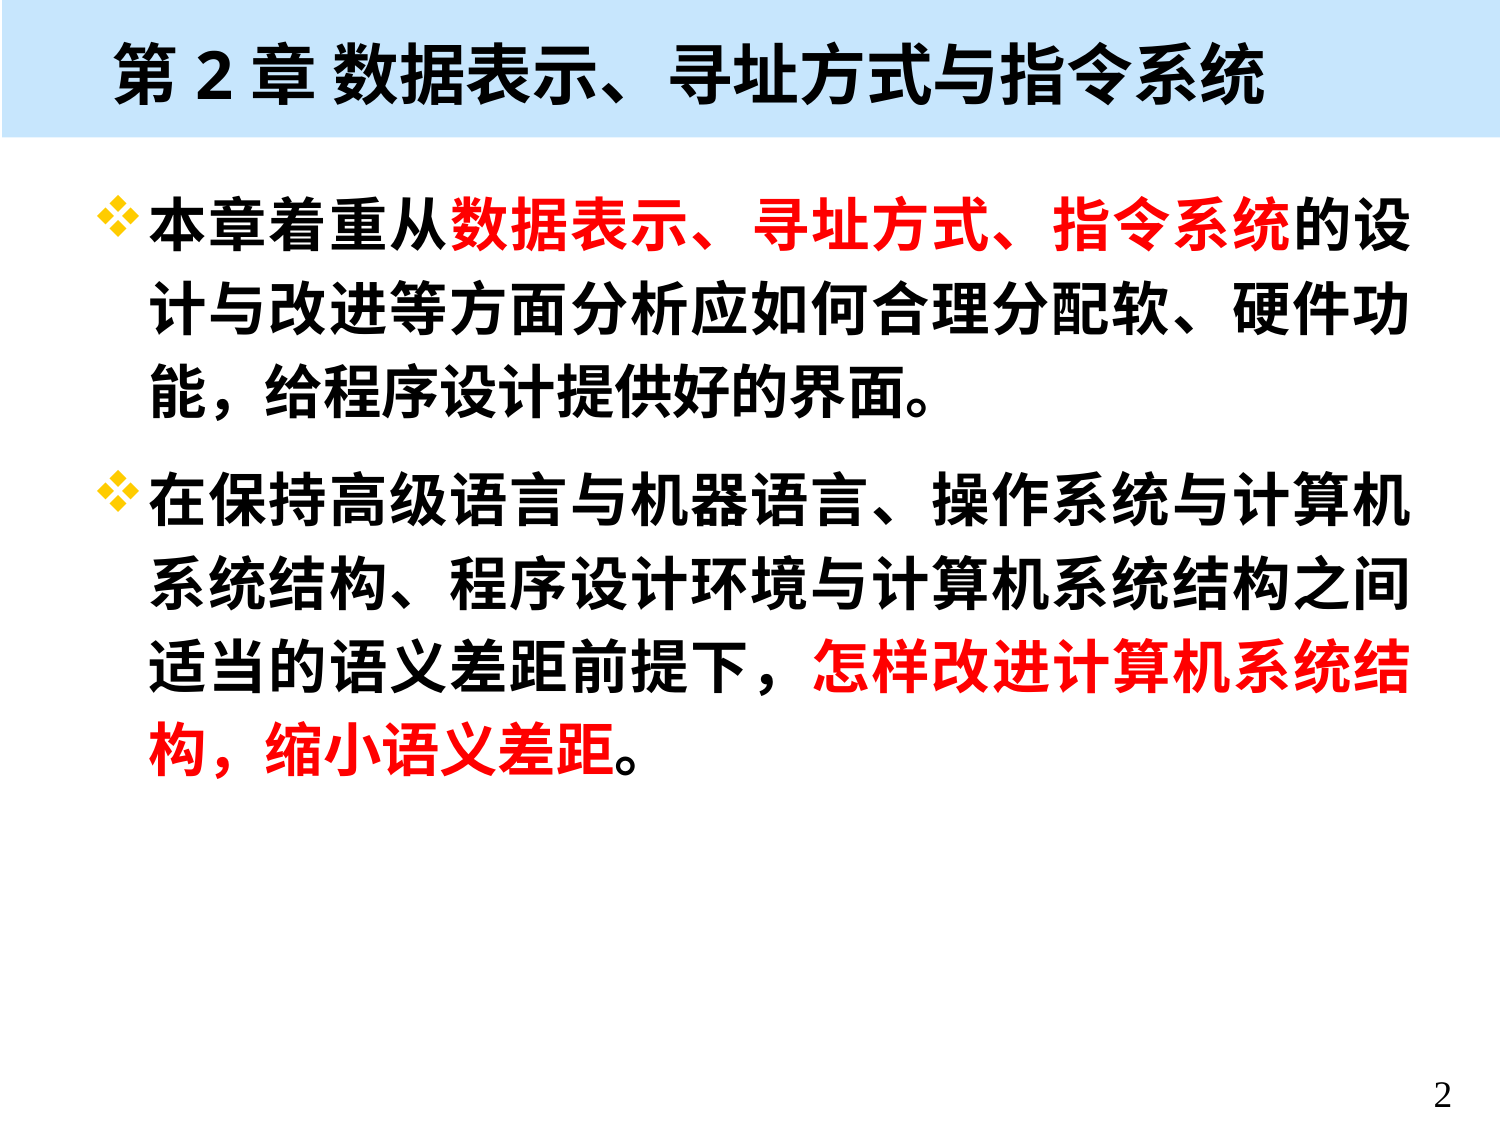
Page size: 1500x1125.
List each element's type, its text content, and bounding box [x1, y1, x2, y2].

list 本章着重从数据表示、寻址方式、指令系统的设计与改进等方面分析应如何合理分配软、硬件功能，给程序设计提供好的界面。 在保持高级语言与机器语言、操作系统与计算机系统结构、程序设计环境与计算机系统结构之间适当的语义差距前提下，怎样改进计算机系统结构，缩小语义差距。 [76, 167, 1428, 981]
title 第2章 数据表示、寻址方式与指令系统 [96, 23, 1472, 124]
